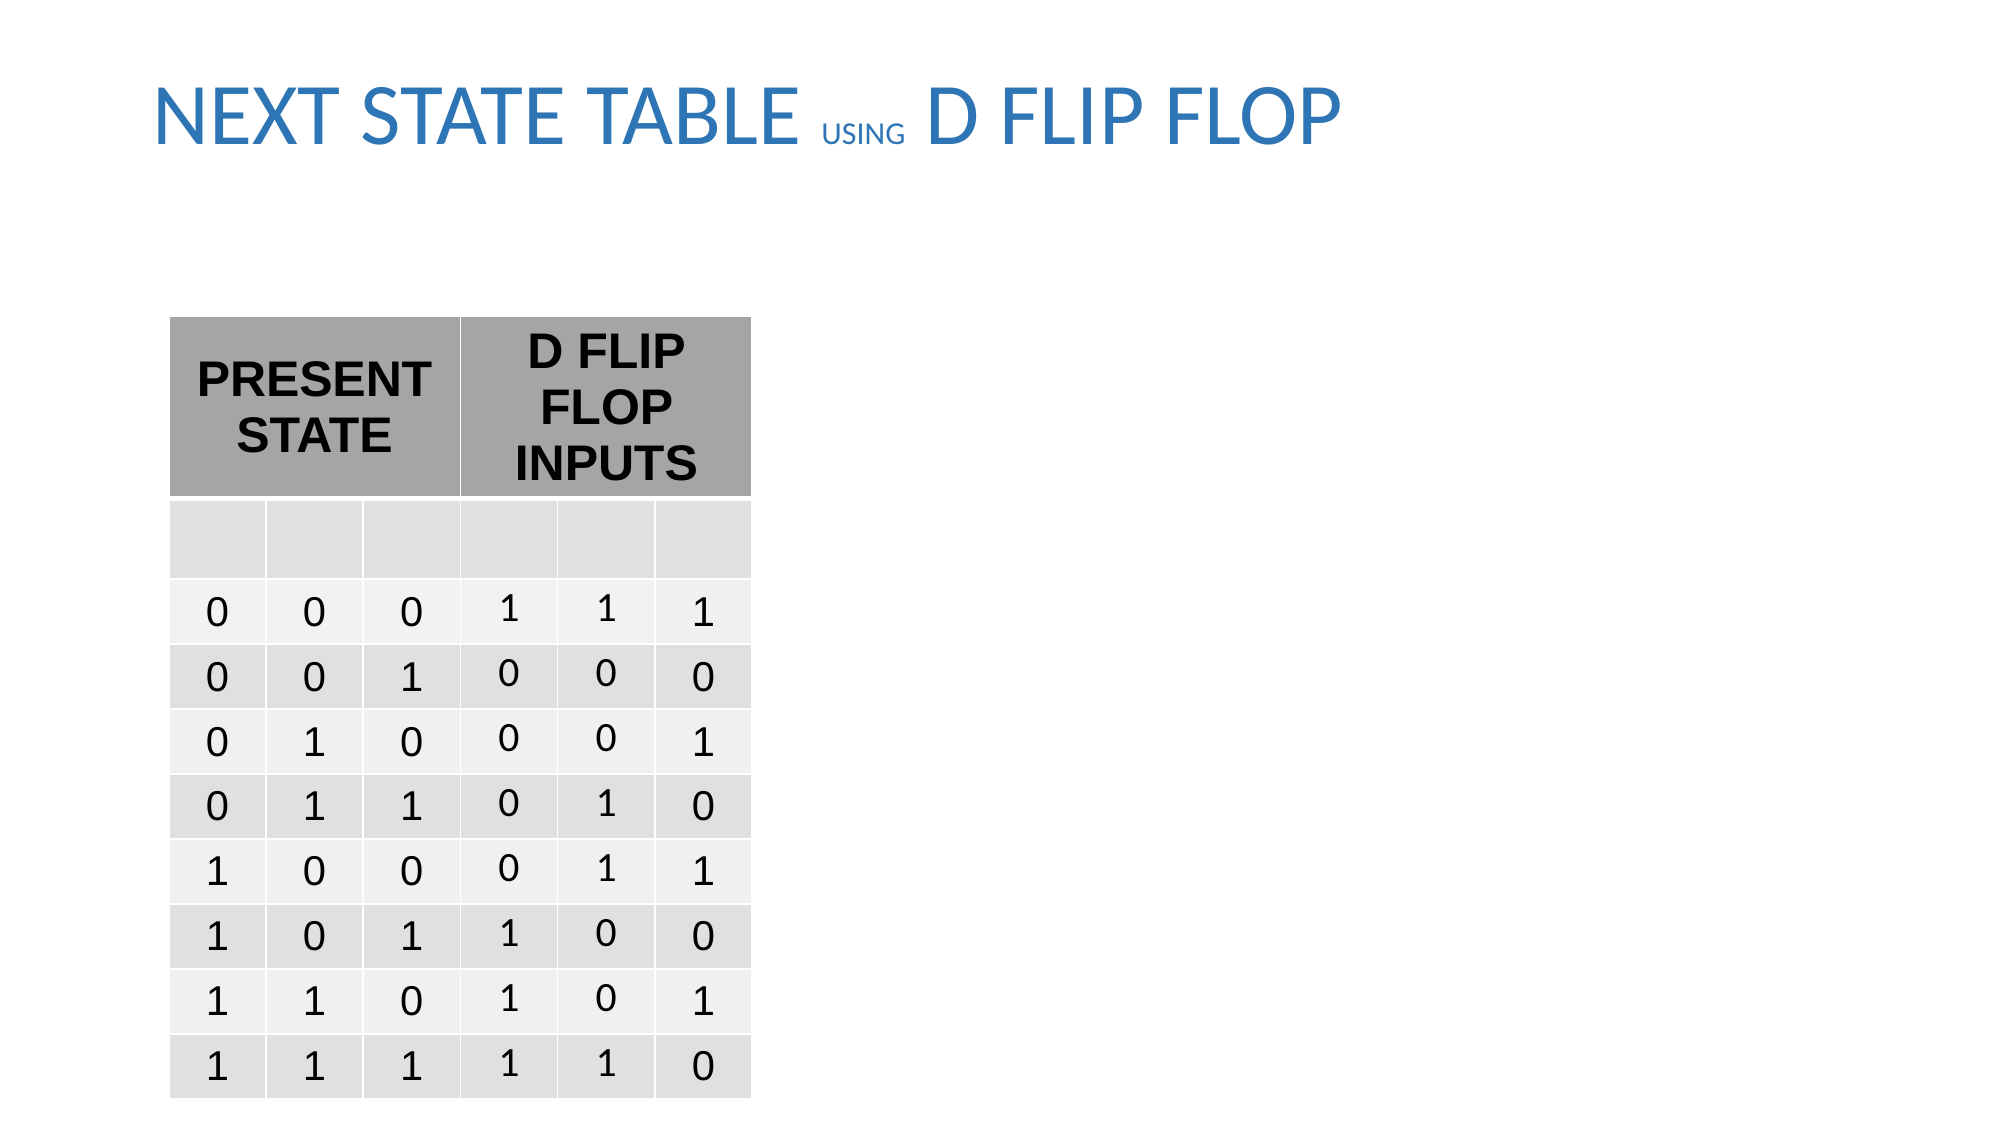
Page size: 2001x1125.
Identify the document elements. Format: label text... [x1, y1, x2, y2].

table_cell [656, 501, 751, 578]
table_cell 1 [558, 1035, 654, 1098]
table_cell [267, 501, 362, 578]
table_cell [170, 501, 265, 578]
table_cell 1 [267, 970, 362, 1033]
table_header D FLIP FLOP INPUTS [461, 317, 751, 496]
table_cell 0 [656, 905, 751, 968]
table_cell 1 [170, 970, 265, 1033]
table_cell 0 [558, 970, 654, 1033]
table_cell 0 [267, 645, 362, 708]
table_cell 0 [656, 1035, 751, 1098]
table_cell 1 [558, 775, 654, 838]
table_cell 1 [170, 840, 265, 903]
table_cell 0 [170, 580, 265, 643]
table_cell 1 [656, 840, 751, 903]
title NEXT STATE TABLE USING D FLIP FLOP [137, 59, 1863, 278]
table_cell 0 [364, 710, 460, 773]
table_cell 1 [558, 840, 654, 903]
table_cell 1 [170, 905, 265, 968]
table_cell 1 [364, 775, 460, 838]
table_cell 0 [558, 905, 654, 968]
table_cell [558, 501, 654, 578]
table_cell [364, 501, 460, 578]
table_cell 1 [267, 710, 362, 773]
table_cell 1 [267, 775, 362, 838]
table_cell 1 [558, 580, 654, 643]
table_cell 0 [170, 710, 265, 773]
table_cell 1 [364, 905, 460, 968]
table_cell 0 [558, 710, 654, 773]
table_cell 1 [364, 645, 460, 708]
table_cell 0 [364, 970, 460, 1033]
table_cell 0 [558, 645, 654, 708]
table_cell 0 [461, 710, 557, 773]
table_cell 1 [461, 970, 557, 1033]
table_cell 1 [656, 970, 751, 1033]
table_cell 1 [461, 1035, 557, 1098]
table_cell 0 [461, 775, 557, 838]
table_cell 0 [656, 775, 751, 838]
table_cell 0 [267, 905, 362, 968]
table_cell 0 [364, 580, 460, 643]
table_cell 1 [170, 1035, 265, 1098]
table_header PRESENT STATE [170, 317, 460, 496]
table_cell 0 [267, 580, 362, 643]
table_cell 0 [364, 840, 460, 903]
table_cell [461, 501, 557, 578]
table_cell 1 [461, 580, 557, 643]
table_cell 0 [170, 645, 265, 708]
table_cell 1 [267, 1035, 362, 1098]
table_cell 0 [170, 775, 265, 838]
table_cell 1 [461, 905, 557, 968]
table_cell 0 [267, 840, 362, 903]
table_cell 0 [461, 645, 557, 708]
table_cell 1 [364, 1035, 460, 1098]
table_cell 1 [656, 580, 751, 643]
table_cell 1 [656, 710, 751, 773]
table_cell 0 [656, 645, 751, 708]
table_cell 0 [461, 840, 557, 903]
